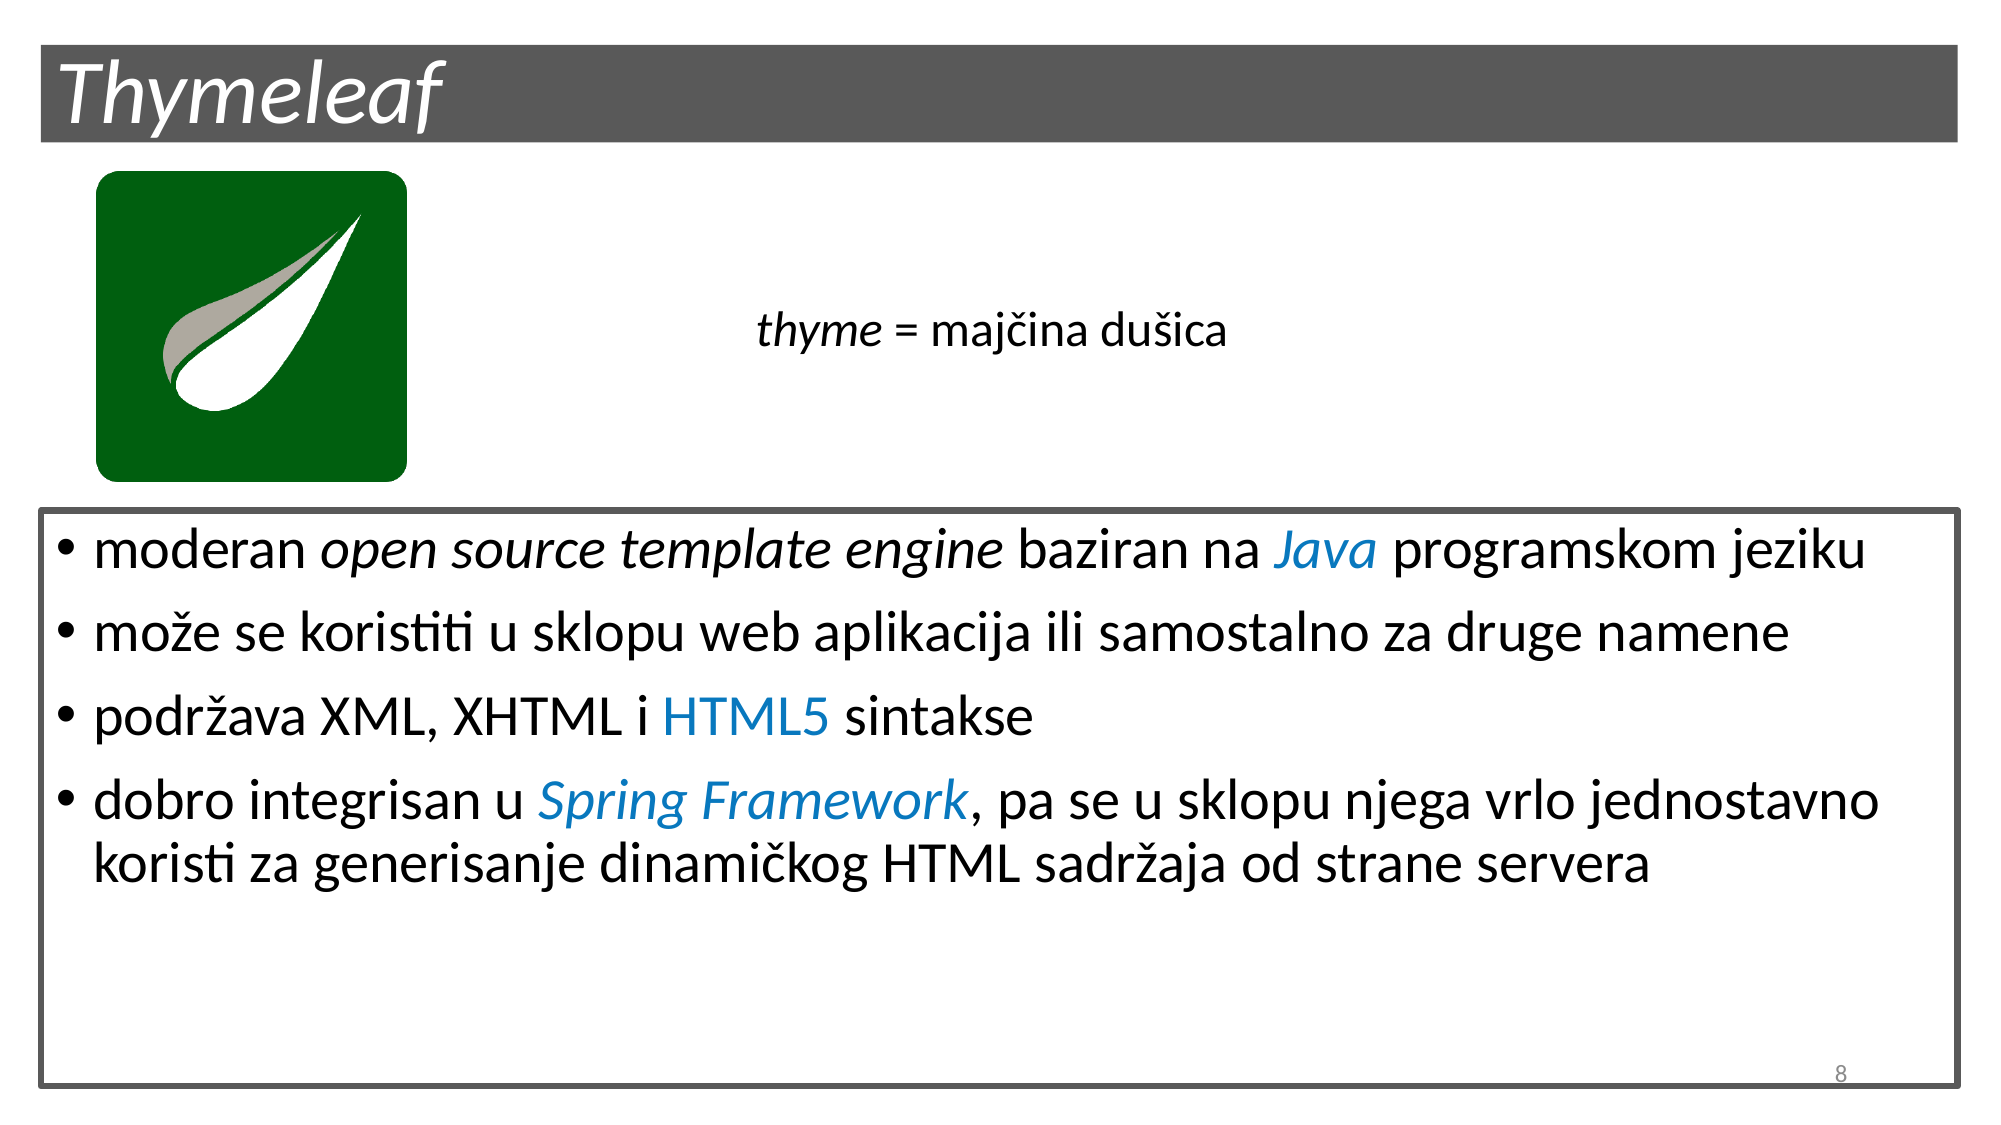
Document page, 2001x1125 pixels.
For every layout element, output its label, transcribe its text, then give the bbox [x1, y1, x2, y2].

text_box thyme = majčina dušica [740, 288, 1258, 364]
list moderan open source template engine baziran na Java programskom jeziku može se koristiti u sklopu web aplikacija ili samostalno za druge namene podržava XML, XHTML i HTML5 sintakse dobro integrisan u Spring Framework, pa se u sklopu njega vrlo jednostavno koristi za generisanje dinamičkog HTML sadržaja od strane servera [40, 510, 1958, 1087]
picture [96, 171, 407, 482]
slide_number 8 [1412, 1042, 1863, 1103]
title Thymeleaf [40, 44, 1958, 143]
